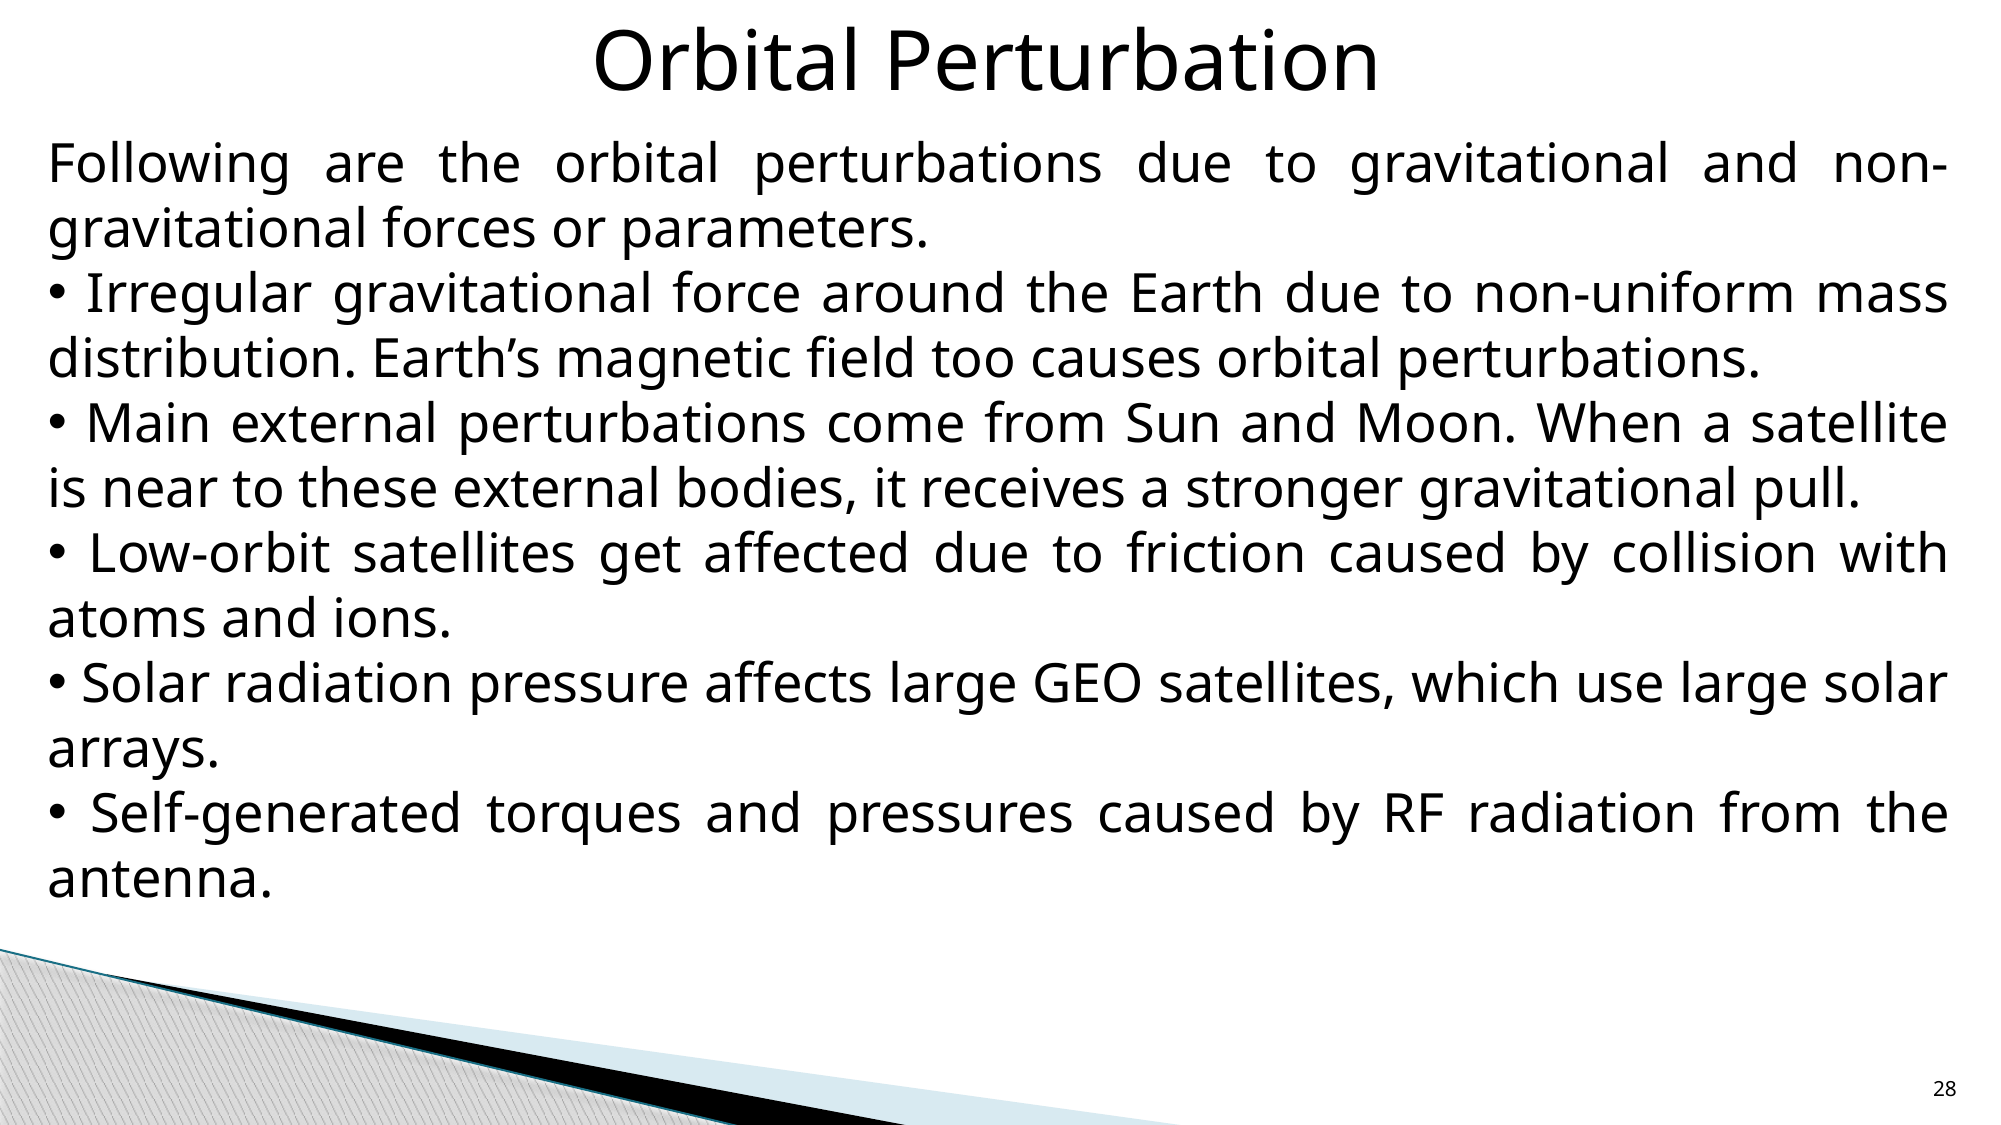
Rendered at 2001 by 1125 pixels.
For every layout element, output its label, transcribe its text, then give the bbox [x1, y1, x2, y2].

text_box Orbital Perturbation [140, 0, 1834, 115]
slide_number 28 [1891, 1051, 1972, 1112]
text_box Following are the orbital perturbations due to gravitational and non-gravitational forces or parameters. Irregular gravitational force around the Earth due to non-uniform mass distribution. Earth’s magnetic field too causes orbital perturbations. Main external perturbations come from Sun and Moon. When a satellite is near to these external bodies, it receives a stronger gravitational pull. Low-orbit satellites get affected due to friction caused by collision with atoms and ions. Solar radiation pressure affects large GEO satellites, which use large solar arrays. Self-generated torques and pressures caused by RF radiation from the antenna. [33, 121, 1967, 916]
